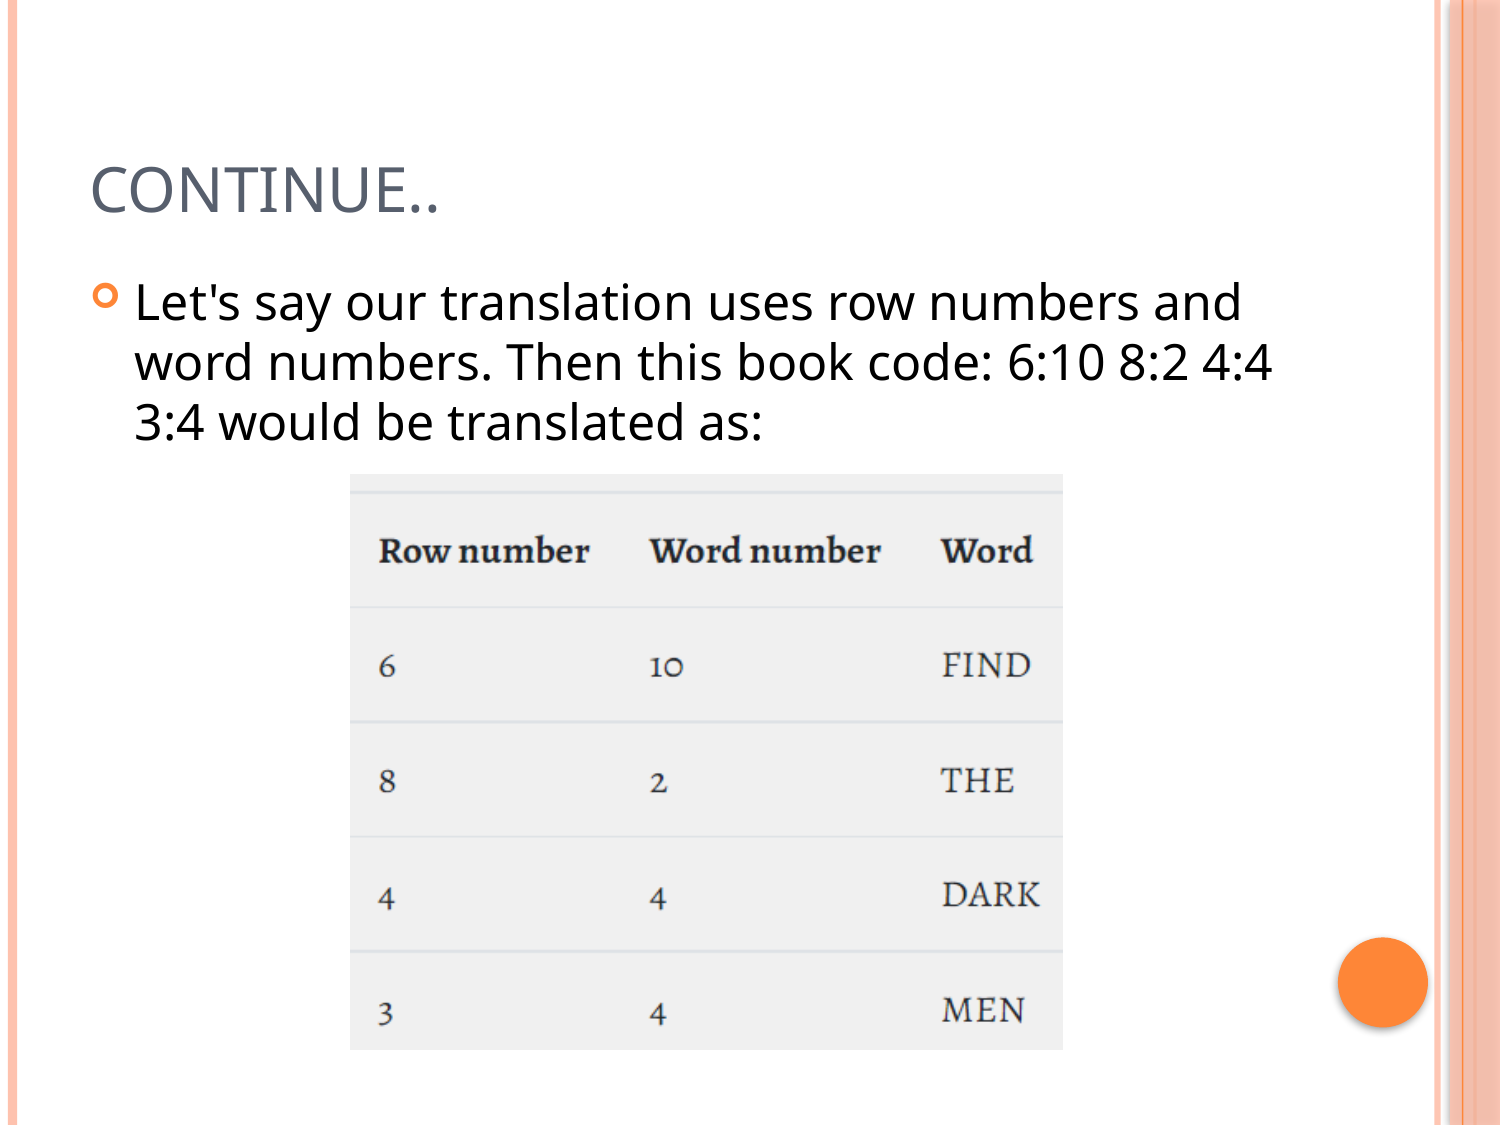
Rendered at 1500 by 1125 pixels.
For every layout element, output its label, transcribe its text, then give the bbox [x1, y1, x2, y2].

picture [349, 474, 1063, 1051]
list Let's say our translation uses row numbers and word numbers. Then this book code: 6:10 8:2 4:4 3:4 would be translated as: [75, 262, 1300, 1062]
title Continue.. [75, 45, 1300, 233]
